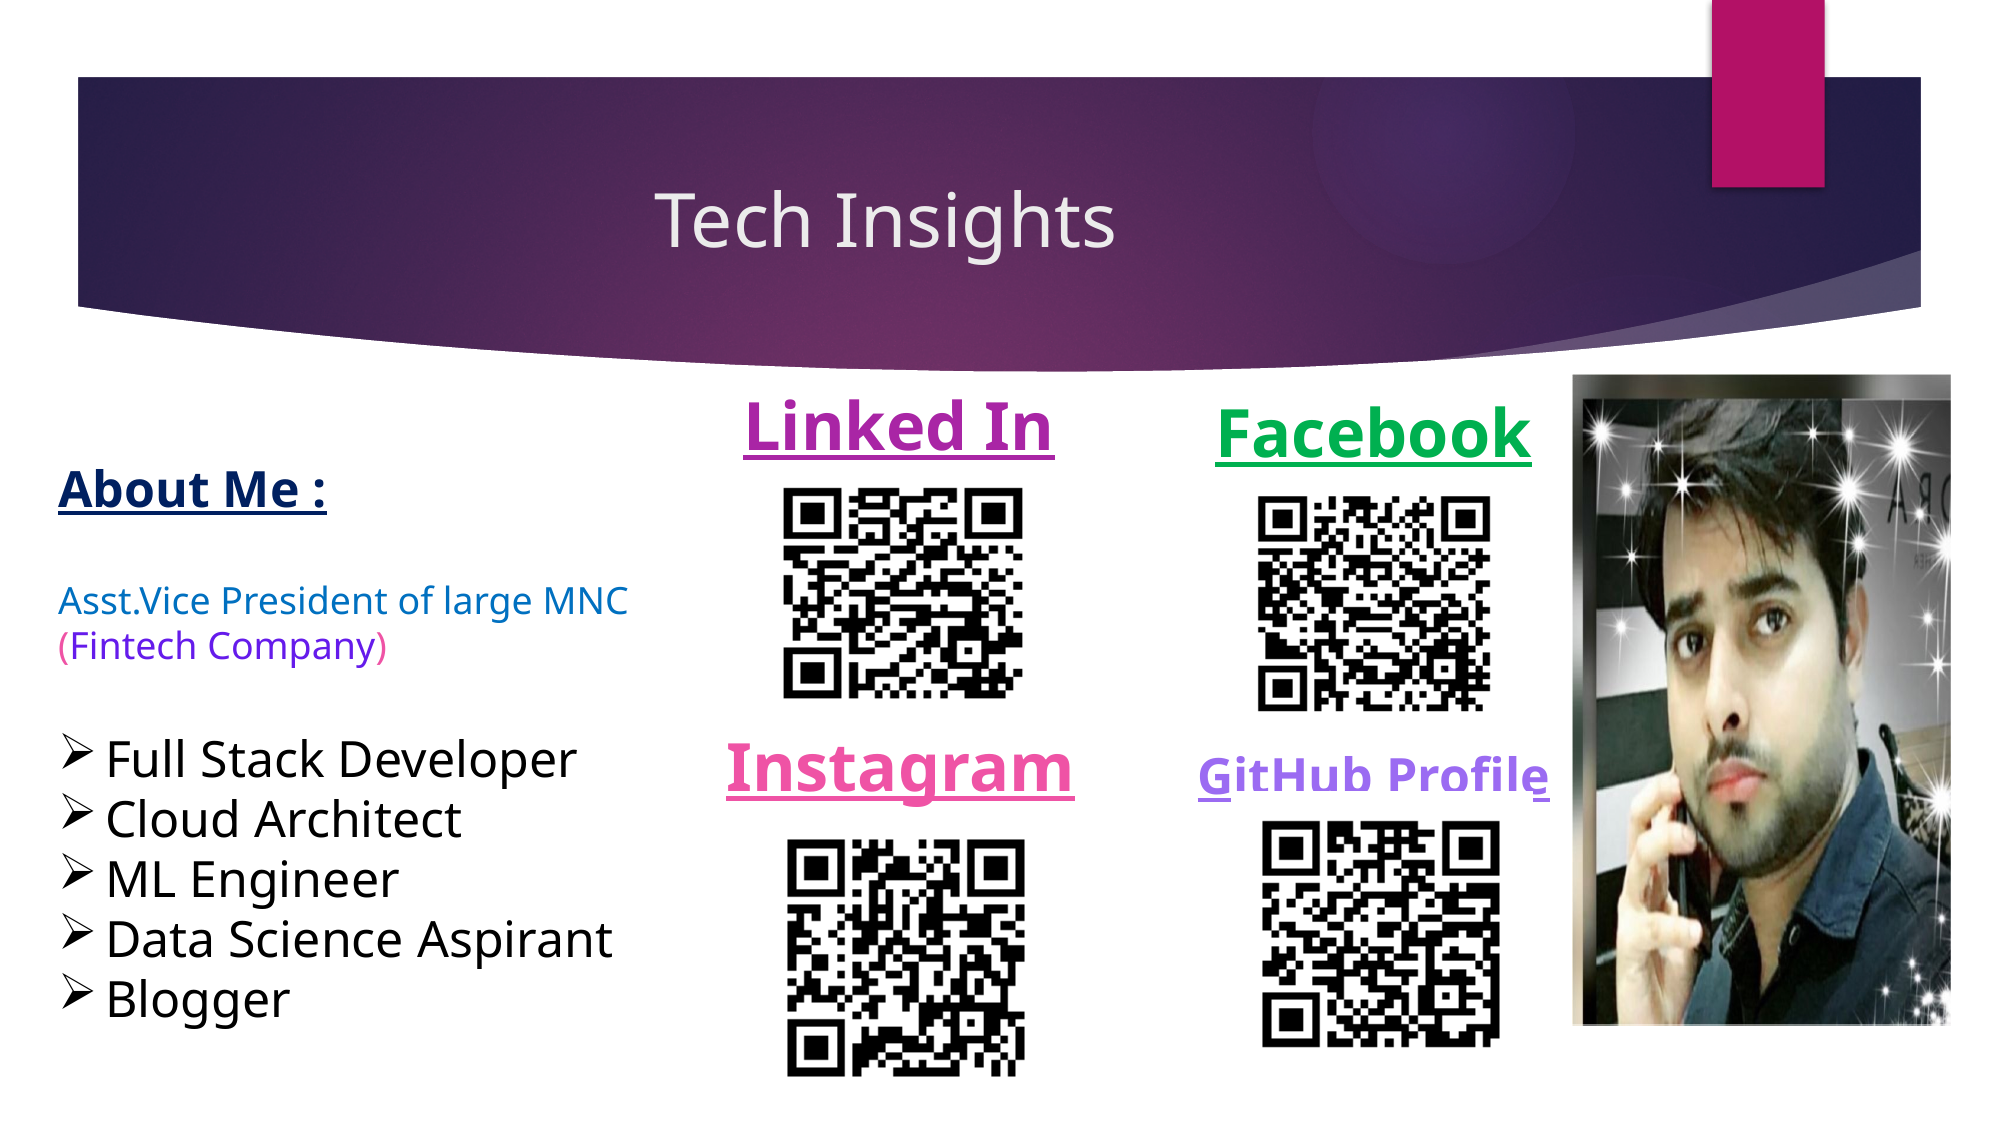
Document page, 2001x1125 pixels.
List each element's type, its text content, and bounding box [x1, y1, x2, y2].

picture [1231, 471, 1519, 738]
text_box About Me : Asst.Vice President of large MNC (Fintech Company) Full Stack Developer Cloud Architect ML Engineer Data Science Aspirant Blogger [43, 449, 701, 1080]
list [1571, 373, 1951, 1027]
text_box Facebook [1200, 383, 1547, 478]
picture [756, 808, 1058, 1111]
text_box Instagram [711, 717, 1091, 812]
title Tech Insights [189, 159, 1627, 276]
text_box GitHub Profile [1182, 737, 1565, 813]
text_box Linked In [728, 375, 1137, 471]
picture [752, 459, 1056, 728]
picture [1231, 791, 1533, 1079]
